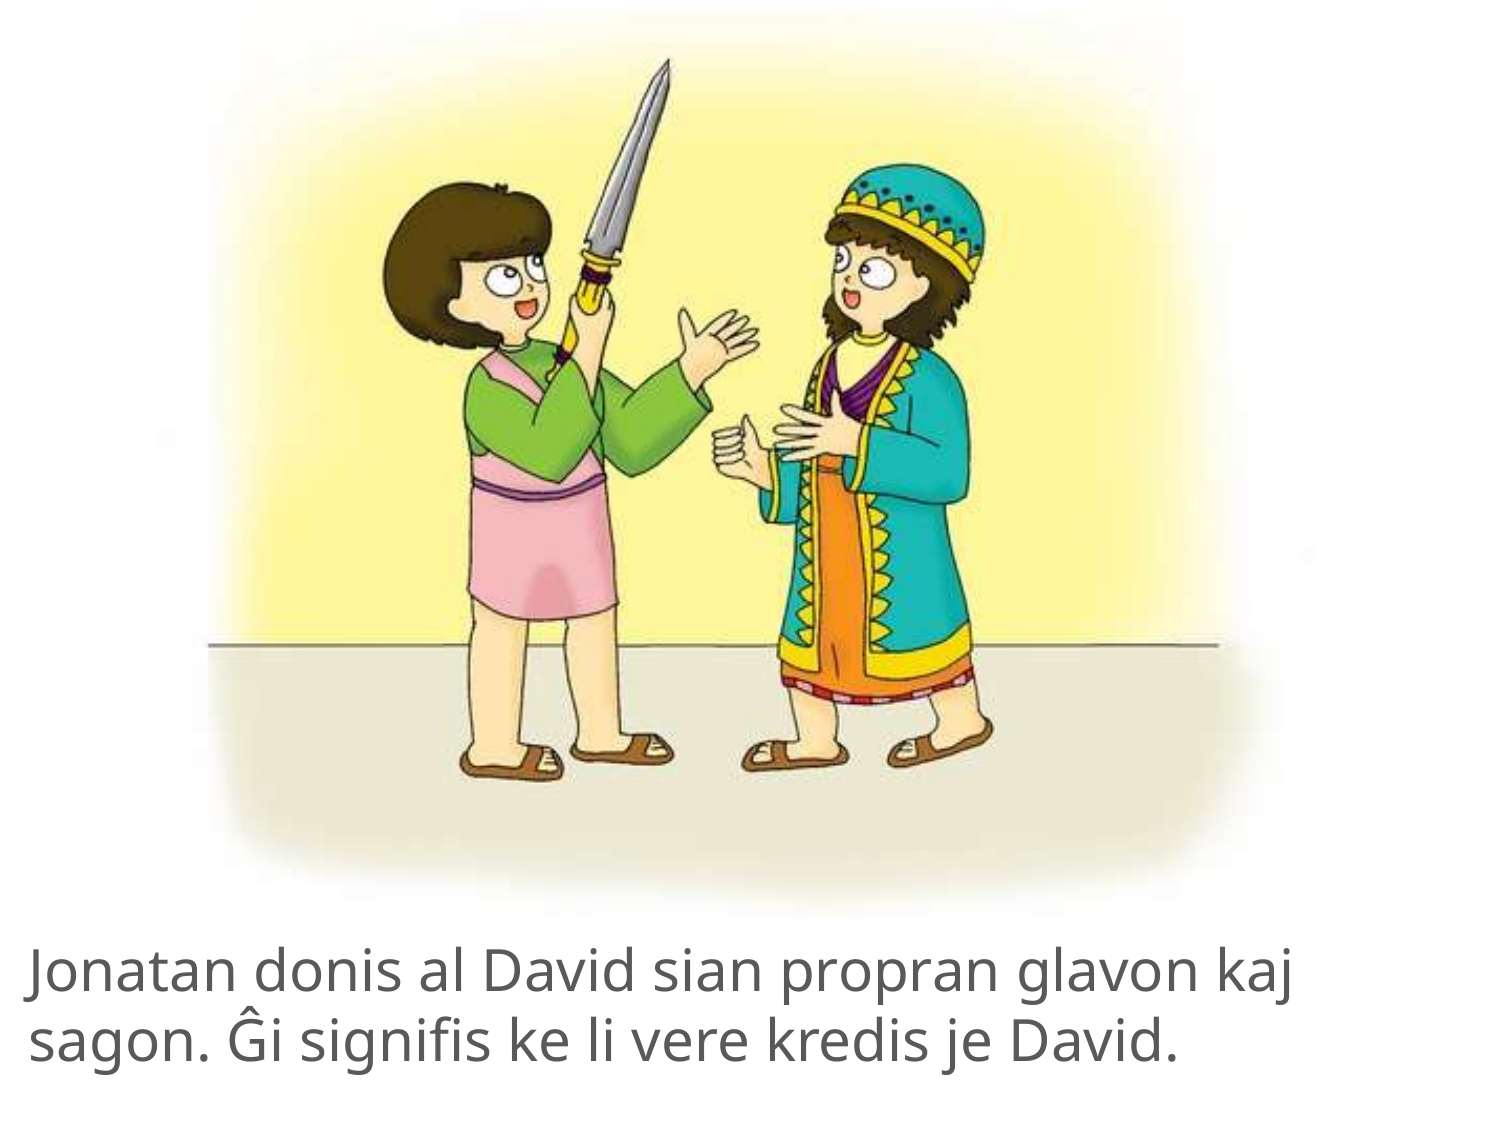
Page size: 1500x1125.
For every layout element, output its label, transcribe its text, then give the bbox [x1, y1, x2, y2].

text_box Jonatan donis al David sian propran glavon kaj sagon. Ĝi signifis ke li vere kredis je David. [13, 925, 1500, 1081]
picture [41, 8, 1405, 929]
